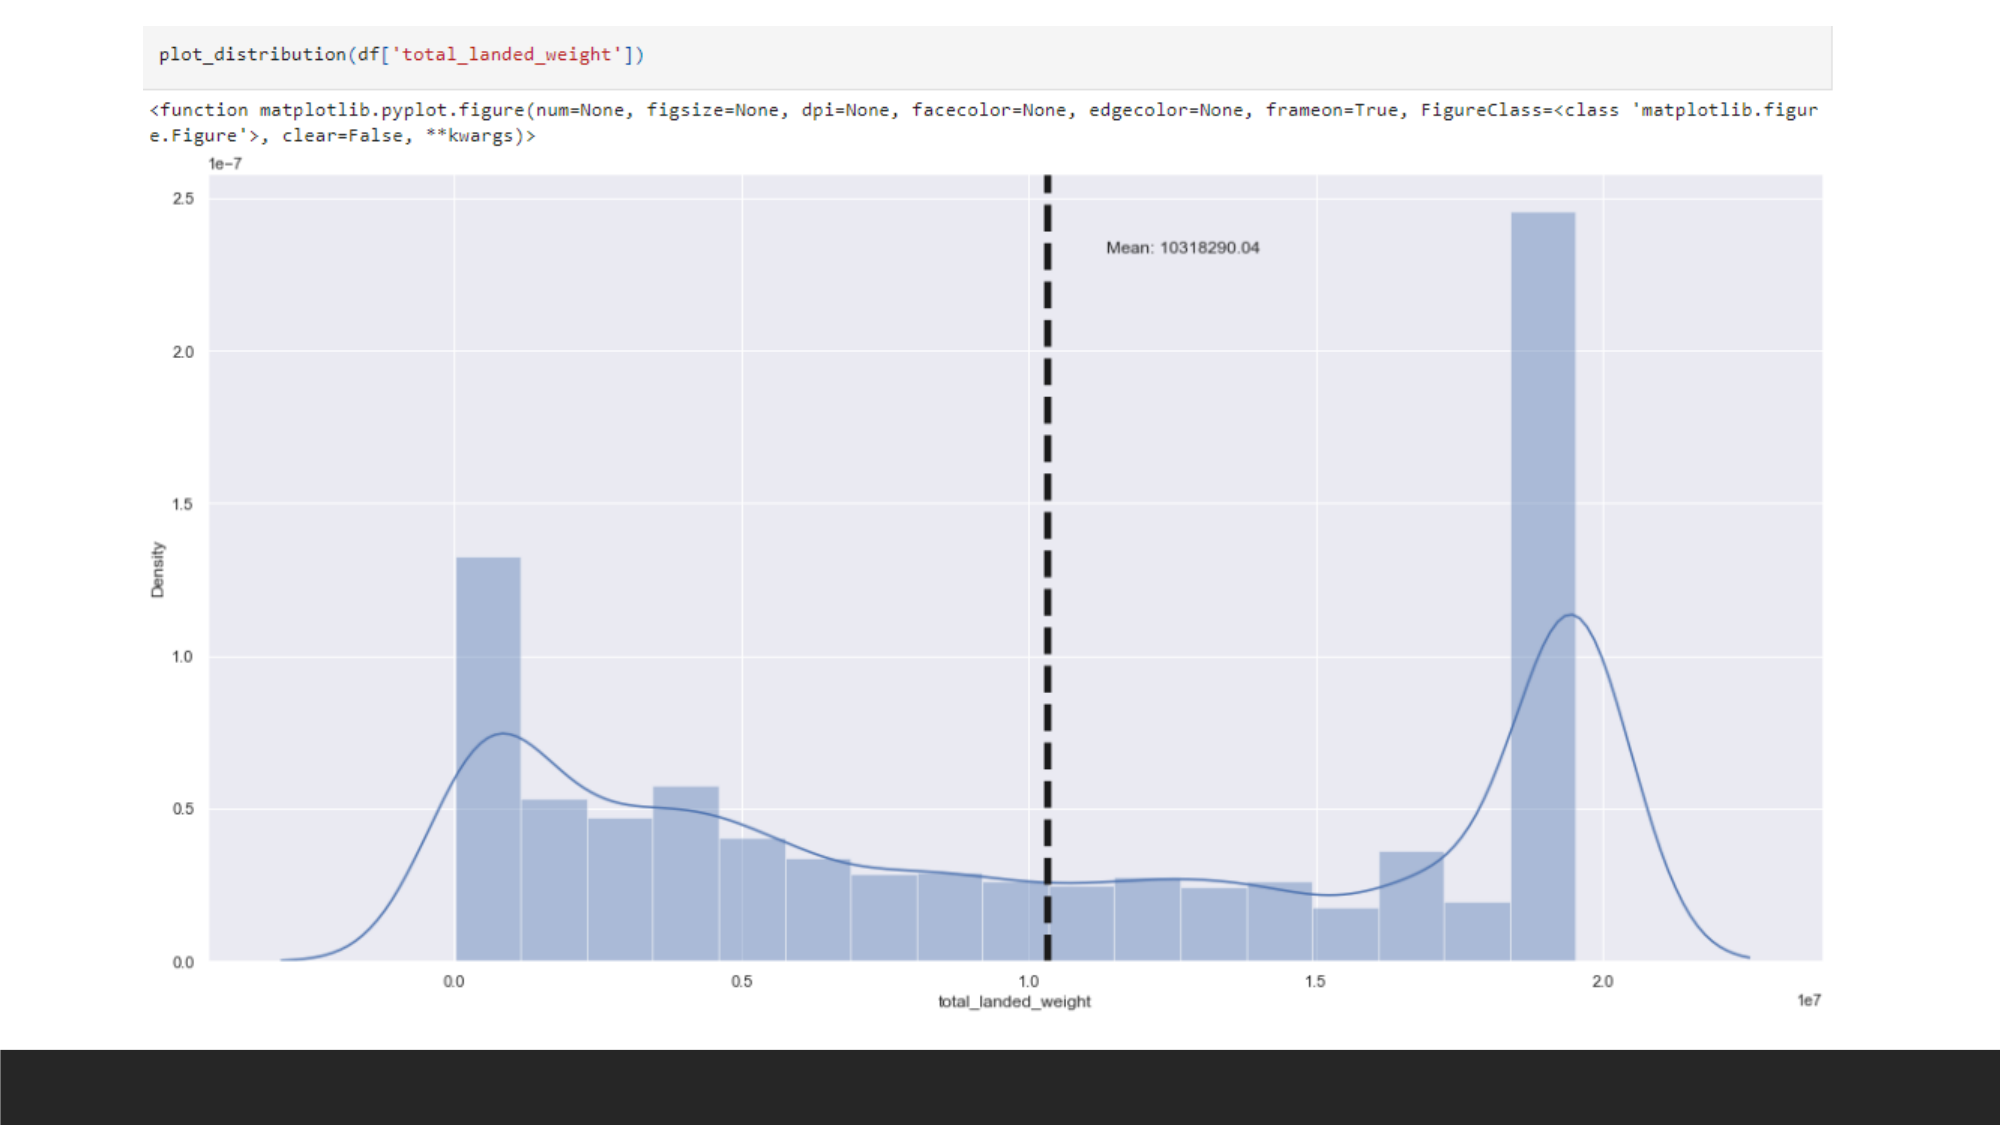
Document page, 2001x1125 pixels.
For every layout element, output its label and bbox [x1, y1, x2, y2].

picture [142, 26, 1858, 1029]
